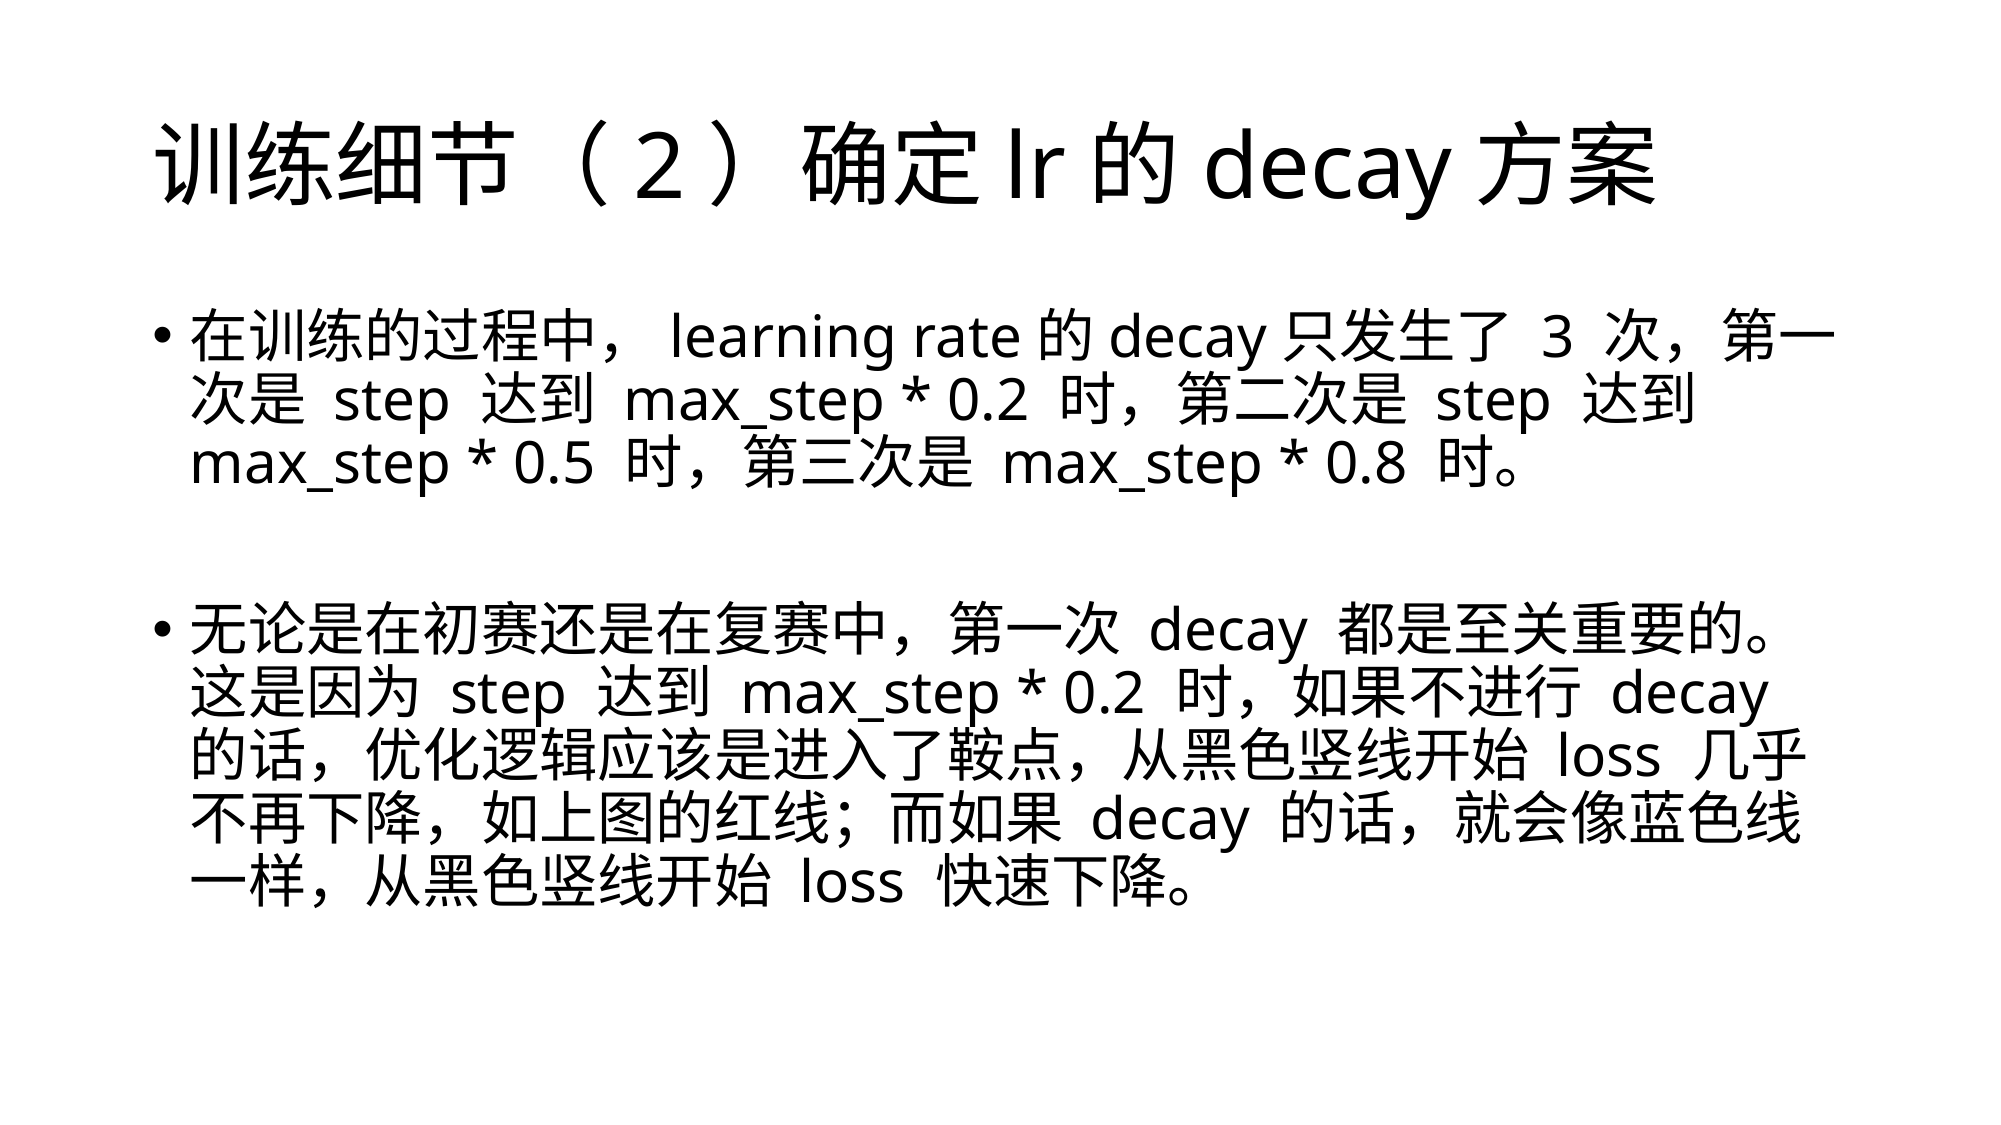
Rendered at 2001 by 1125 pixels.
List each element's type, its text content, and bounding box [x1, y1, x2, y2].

title 训练细节（2）确定lr的decay方案 [137, 59, 1863, 278]
list 在训练的过程中，learning rate的decay只发生了 3 次，第一次是 step 达到 max_step * 0.2 时，第二次是 step 达到 max_step * 0.5 时，第三次是 max_step * 0.8 时。 无论是在初赛还是在复赛中，第一次 decay 都是至关重要的。这是因为 step 达到 max_step * 0.2 时，如果不进行 decay 的话，优化逻辑应该是进入了鞍点，从黑色竖线开始 loss 几乎不再下降，如上图的红线；而如果 decay 的话，就会像蓝色线一样，从黑色竖线开始 loss 快速下降。 [137, 299, 1863, 1014]
